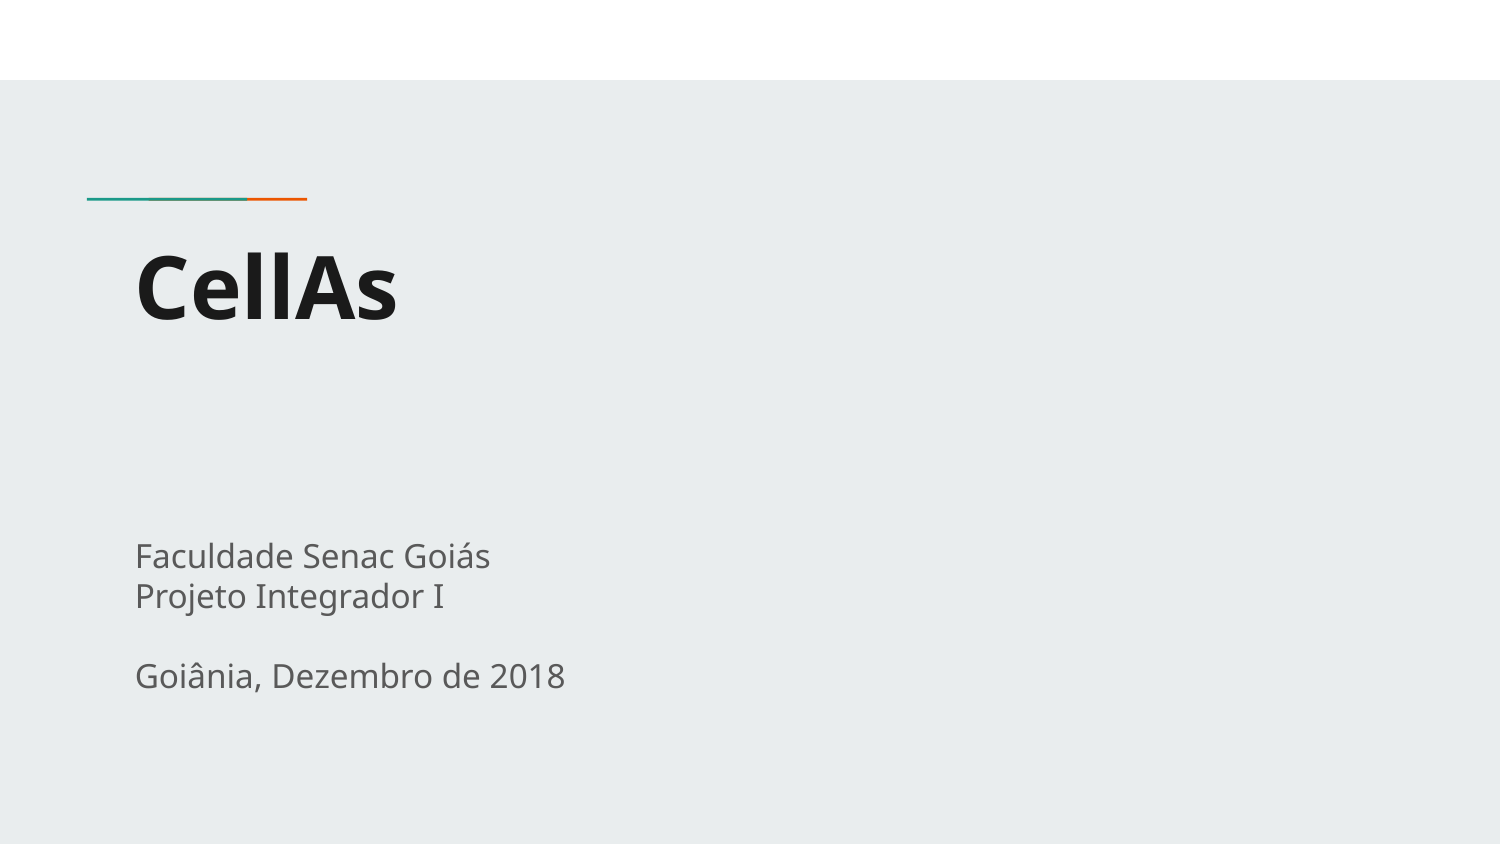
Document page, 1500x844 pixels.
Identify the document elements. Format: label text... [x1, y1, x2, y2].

subtitle Faculdade Senac Goiás Projeto Integrador I Goiânia, Dezembro de 2018 [119, 520, 1381, 610]
title CellAs [119, 216, 1381, 490]
